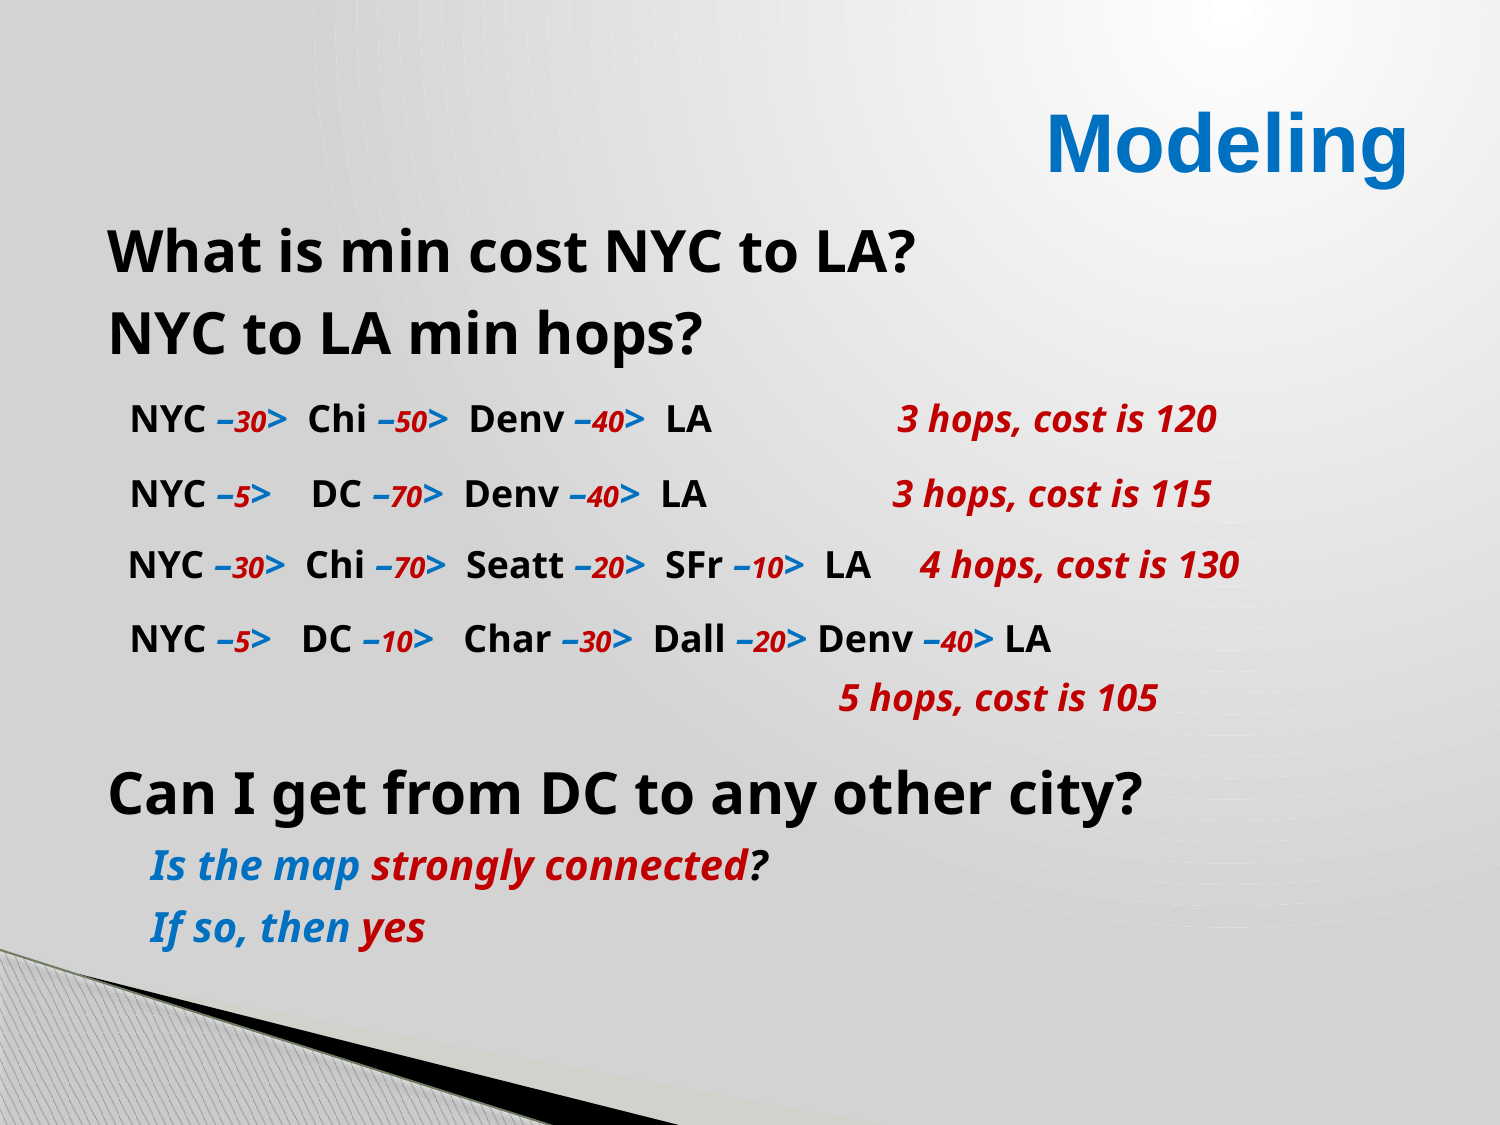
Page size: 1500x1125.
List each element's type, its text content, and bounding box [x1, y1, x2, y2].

title Modeling [75, 45, 1425, 233]
list What is min cost NYC to LA? NYC to LA min hops? NYC –30> Chi –50> Denv –40> LA 3 hops, cost is 120 NYC –5> DC –70> Denv –40> LA 3 hops, cost is 115 NYC –30> Chi –70> Seatt –20> SFr –10> LA 4 hops, cost is 130 NYC –5> DC –10> Char –30> Dall –20> Denv –40> LA 5 hops, cost is 105 Can I get from DC to any other city? Is the map strongly connected? If so, then yes [75, 233, 1425, 992]
